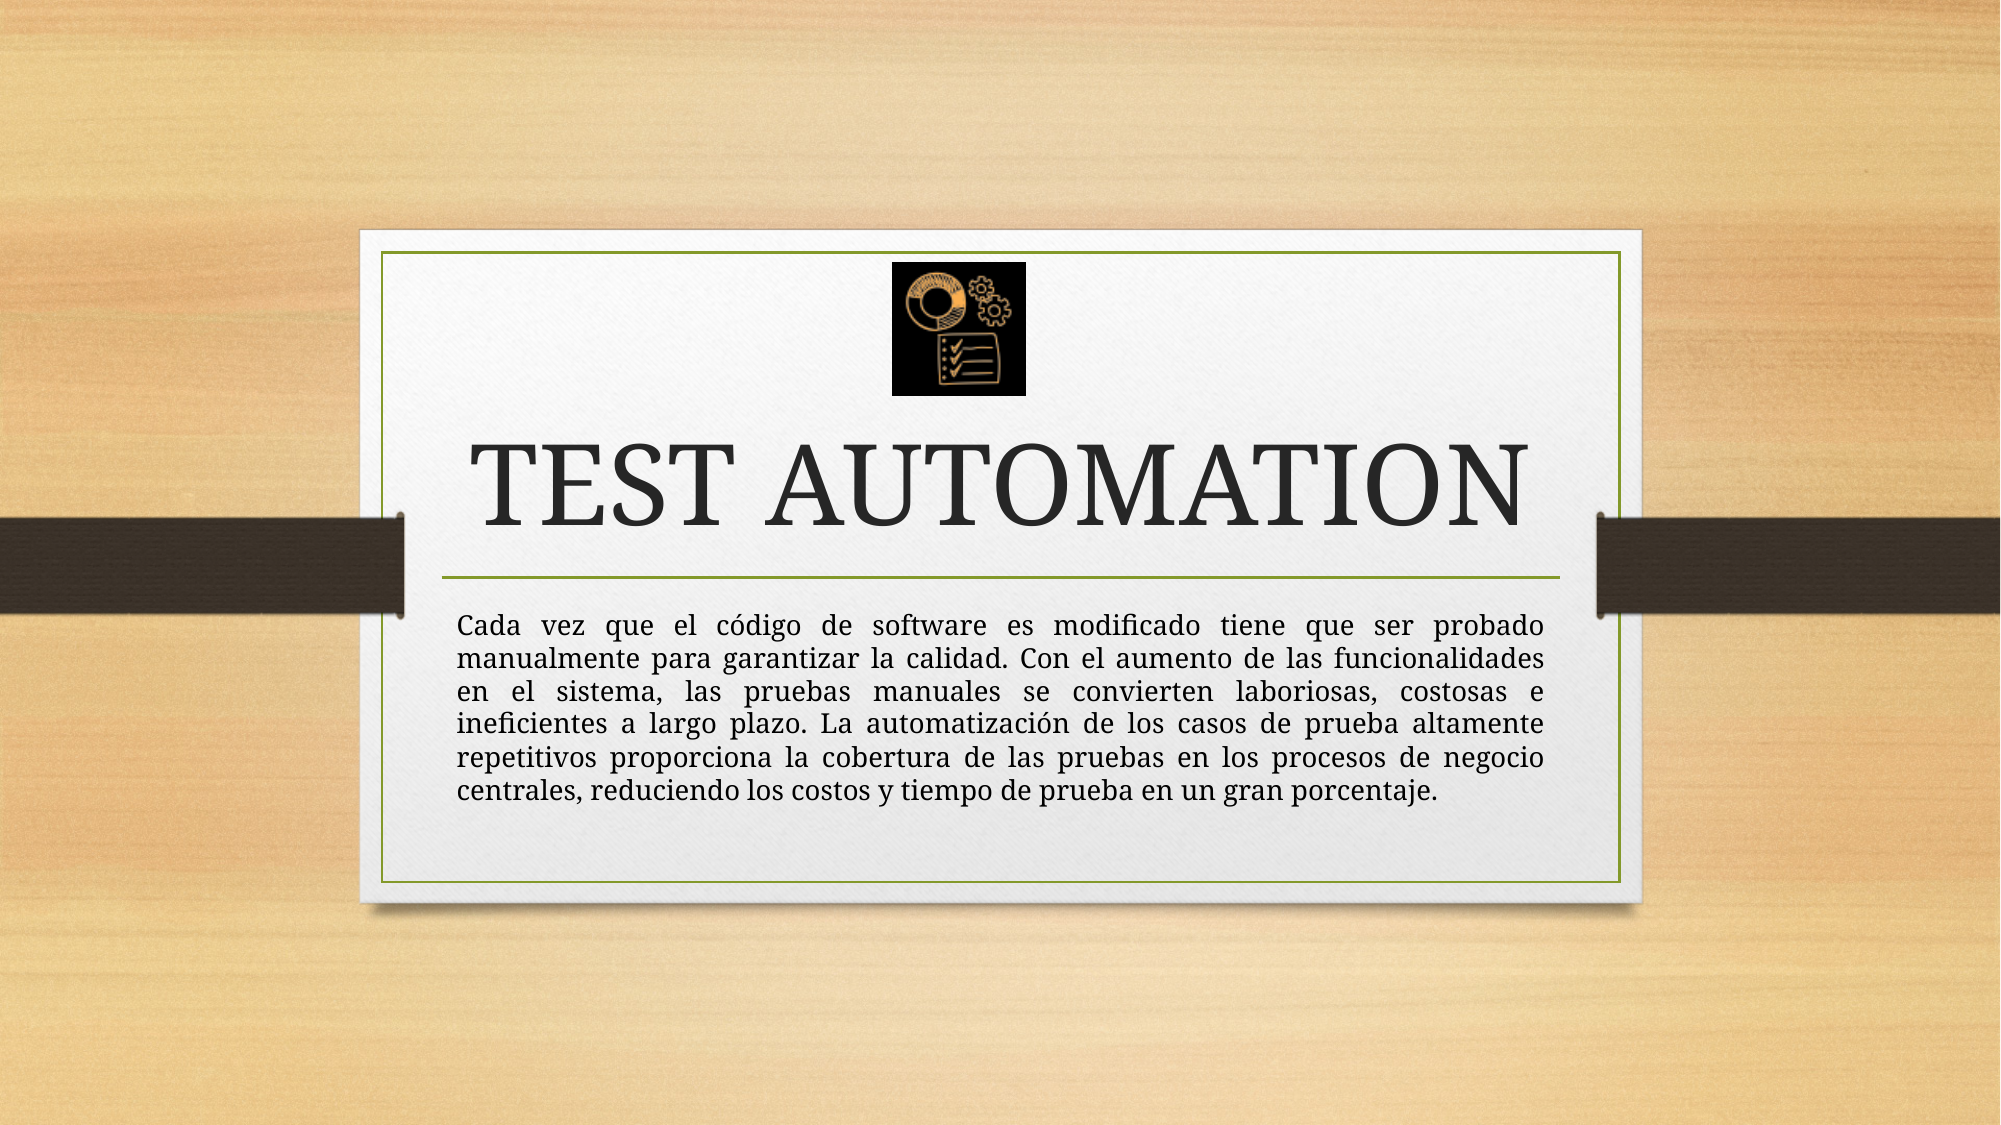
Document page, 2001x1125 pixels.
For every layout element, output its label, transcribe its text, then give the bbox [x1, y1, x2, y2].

picture [0, 0, 2001, 1125]
subtitle Cada vez que el código de software es modificado tiene que ser probado manualmente para garantizar la calidad. Con el aumento de las funcionalidades en el sistema, las pruebas manuales se convierten laboriosas, costosas e ineficientes a largo plazo. La automatización de los casos de prueba altamente repetitivos proporciona la cobertura de las pruebas en los procesos de negocio centrales, reduciendo los costos y tiempo de prueba en un gran porcentaje. [441, 600, 1560, 817]
title TEST AUTOMATION [441, 306, 1560, 556]
